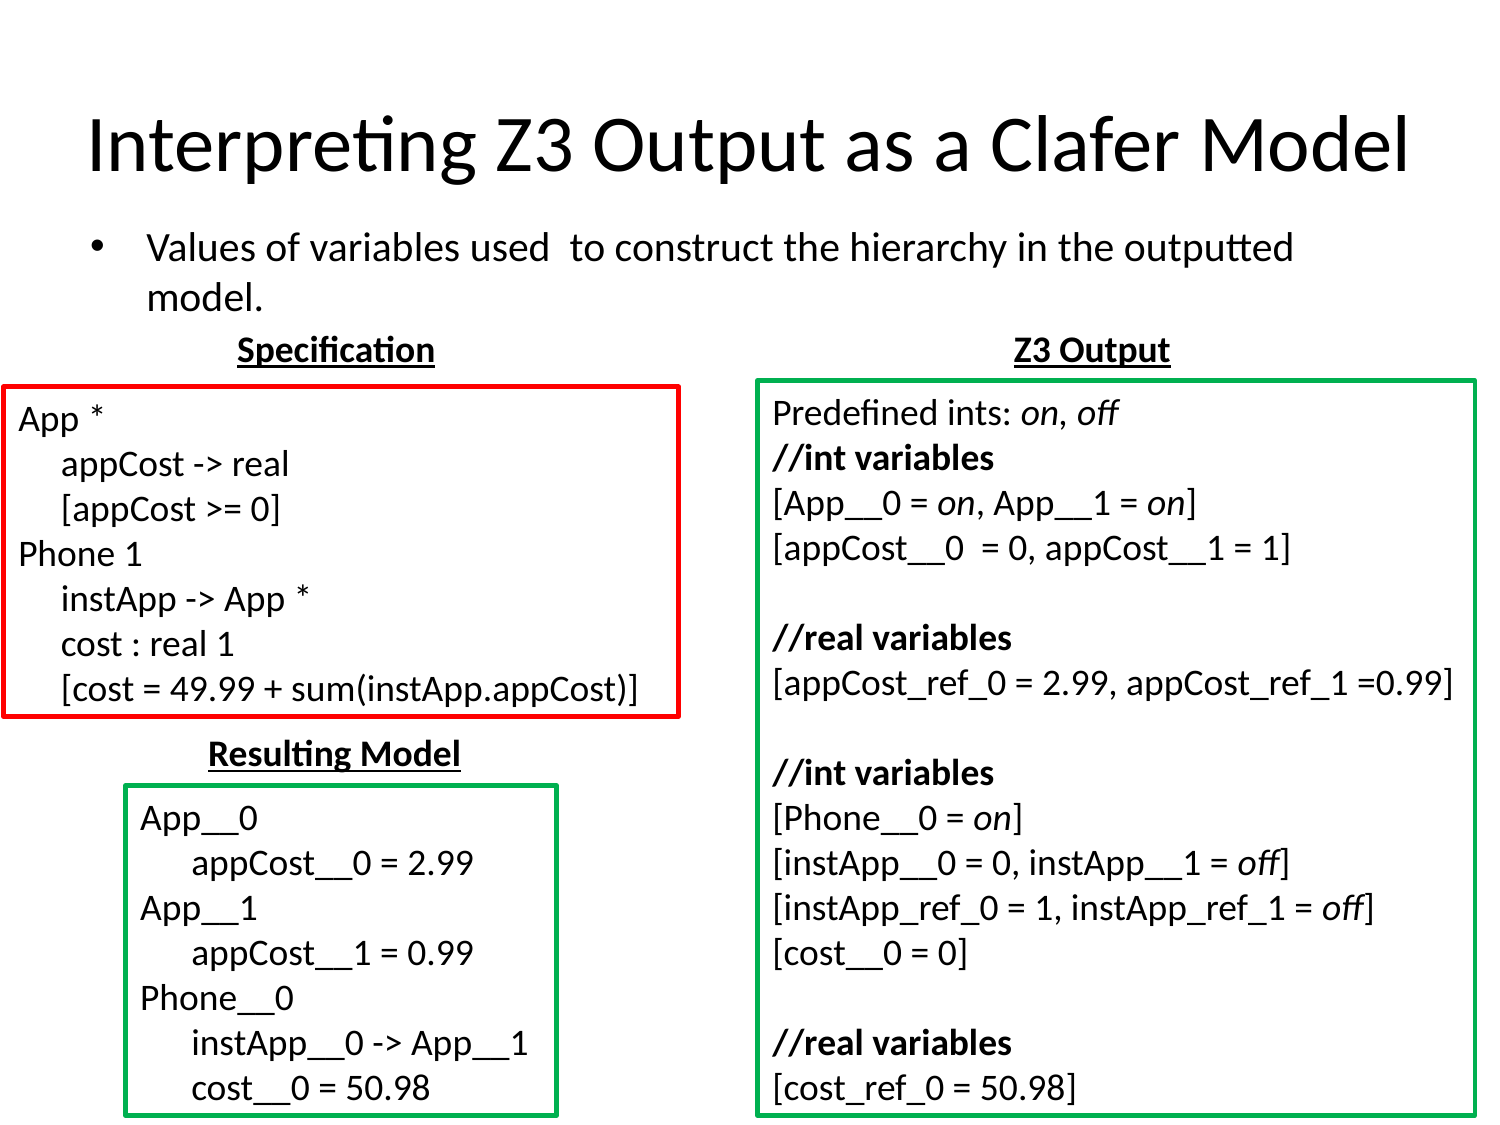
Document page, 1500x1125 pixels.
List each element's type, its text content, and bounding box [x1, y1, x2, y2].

text_box Resulting Model [193, 722, 481, 782]
text_box App__0 appCost__0 = 2.99 App__1 appCost__1 = 0.99 Phone__0 instApp__0 -> App__1 cost__0 = 50.98 [125, 785, 557, 1116]
text_box Predefined ints: on, off //int variables [App__0 = on, App__1 = on] [appCost__0 = 0, appCost__1 = 1] //real variables [appCost_ref_0 = 2.99, appCost_ref_1 =0.99] //int variables [Phone__0 = on] [instApp__0 = 0, instApp__1 = off] [instApp_ref_0 = 1, instApp_ref_1 = off] [cost__0 = 0] //real variables [cost_ref_0 = 50.98] [757, 380, 1475, 1116]
text_box Z3 Output [999, 317, 1193, 378]
title Interpreting Z3 Output as a Clafer Model [50, 45, 1450, 233]
text_box Specification [222, 317, 460, 378]
text_box App * appCost -> real [appCost >= 0] Phone 1 instApp -> App * cost : real 1 [cost = 49.99 + sum(instApp.appCost)] [3, 386, 679, 717]
list Values of variables used to construct the hierarchy in the outputted model. [75, 212, 1425, 350]
